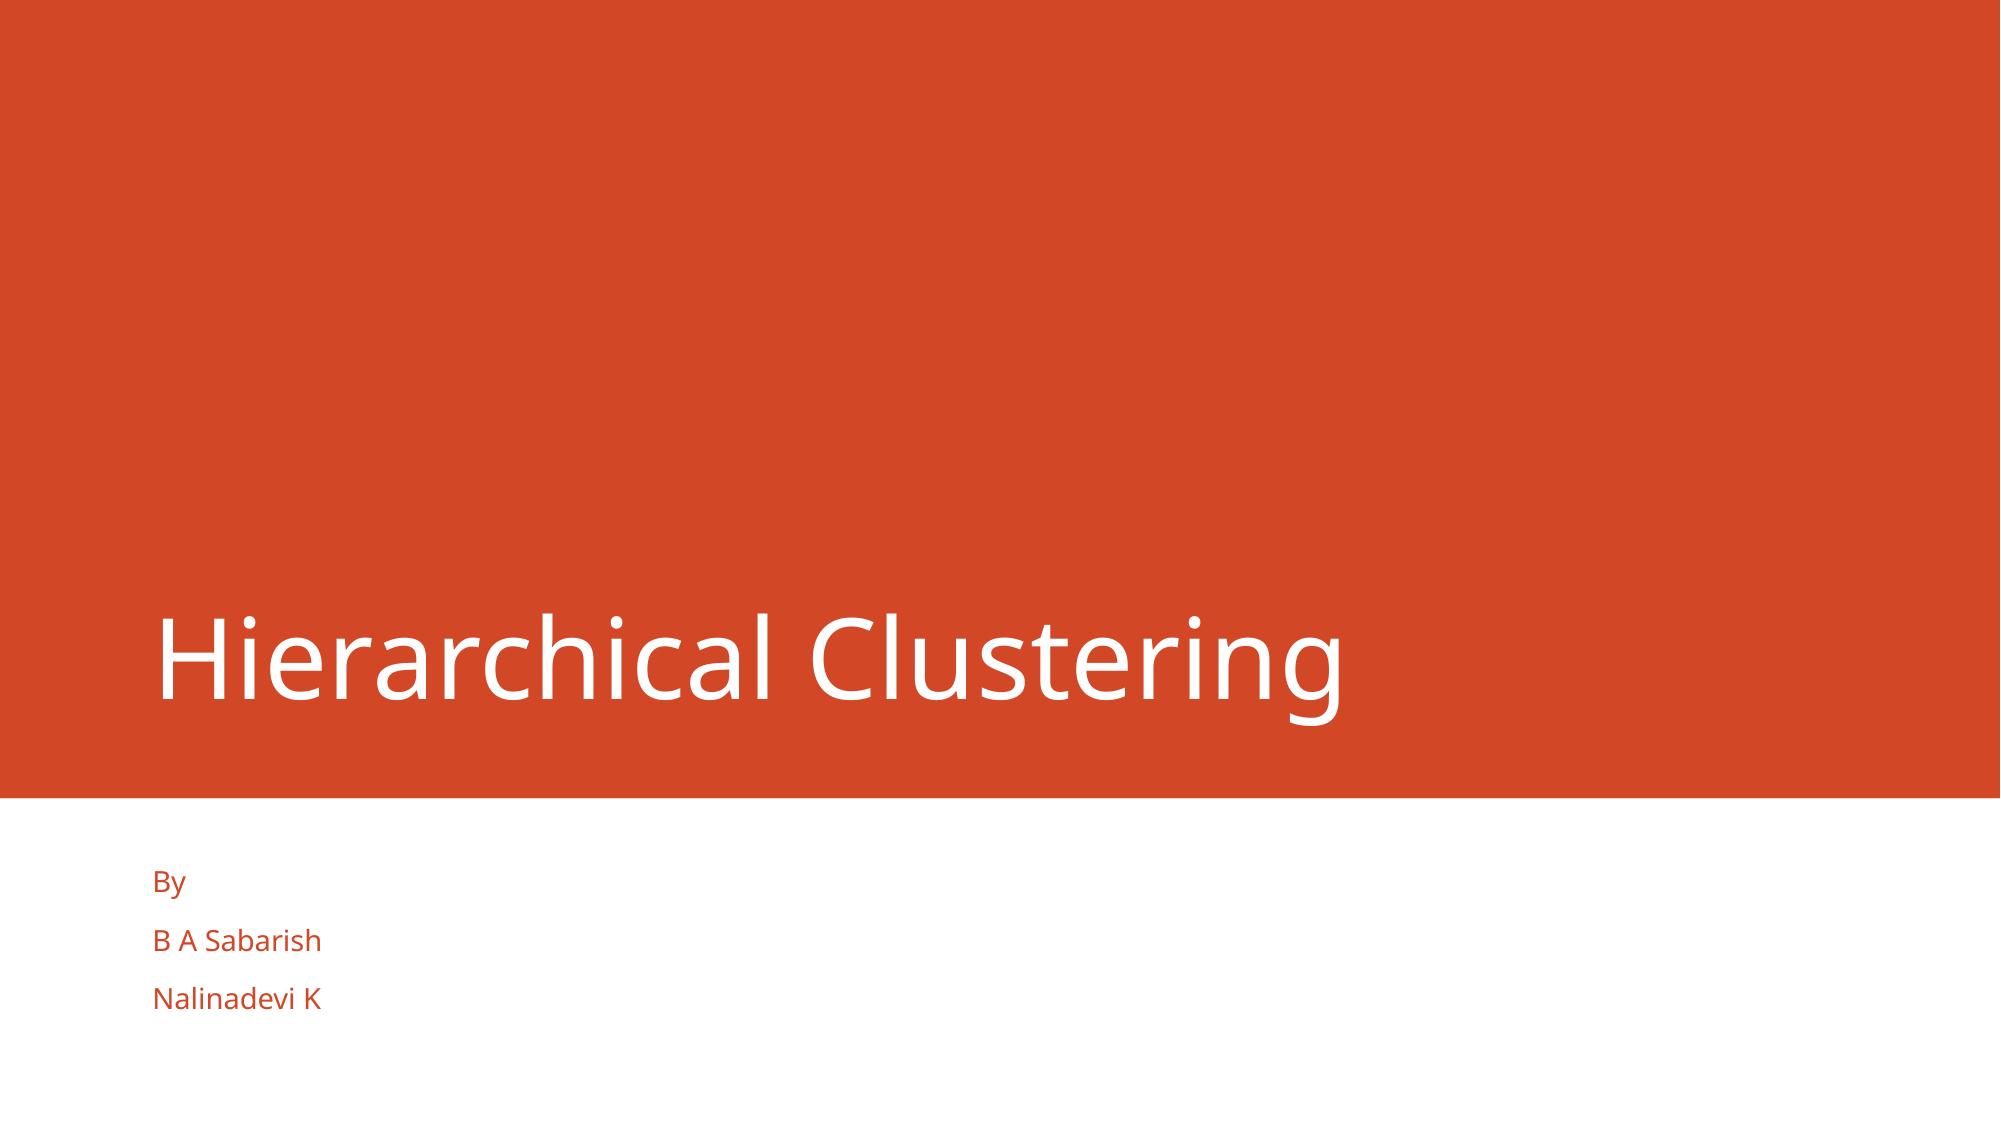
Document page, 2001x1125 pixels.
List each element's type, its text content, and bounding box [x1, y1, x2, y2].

title Hierarchical Clustering [137, 338, 1863, 730]
subtitle By B A Sabarish Nalinadevi K [137, 838, 1238, 1025]
